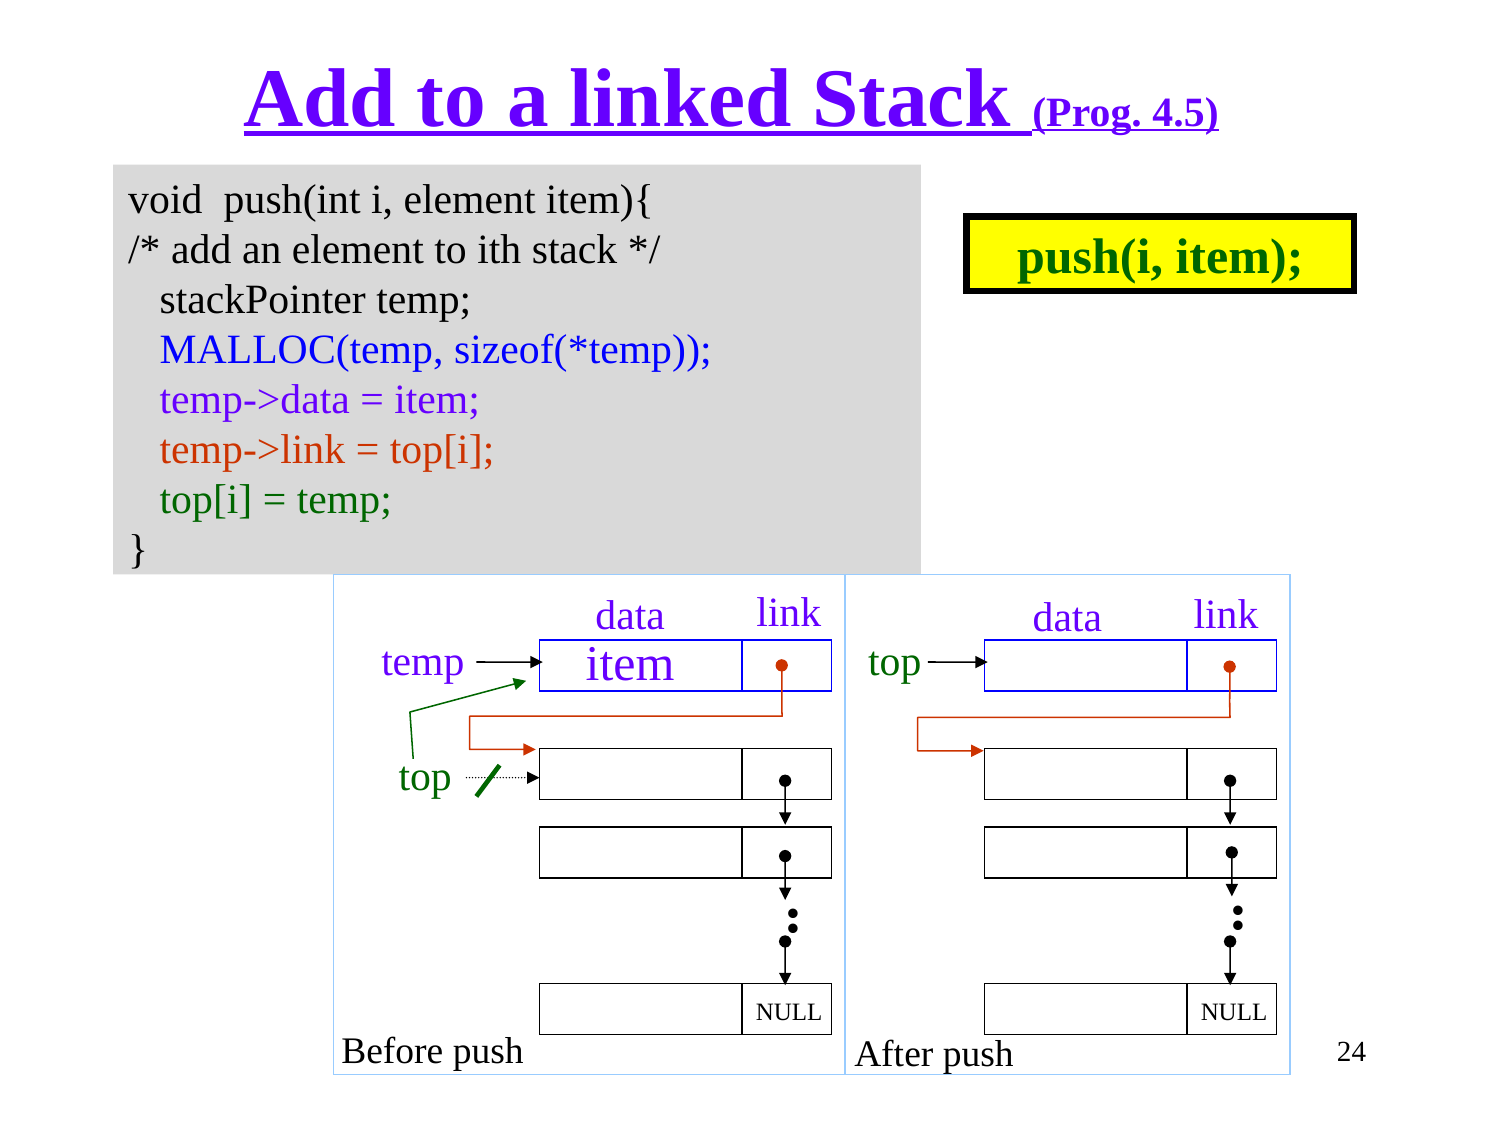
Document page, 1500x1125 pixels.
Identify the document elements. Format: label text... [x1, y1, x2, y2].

text_box Before push [326, 1019, 330, 1079]
slide_number 24 [1068, 1024, 1382, 1101]
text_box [333, 574, 1301, 1075]
text_box push(i, item); [966, 216, 1355, 292]
text_box Add to a linked Stack (Prog. 4.5) [49, 38, 1413, 148]
title void push(int i, element item){ /* add an element to ith stack */ stackPointer temp; MALLOC(temp, sizeof(*temp)); temp->data = item; temp->link = top[i]; top[i] = temp; } [112, 164, 922, 575]
